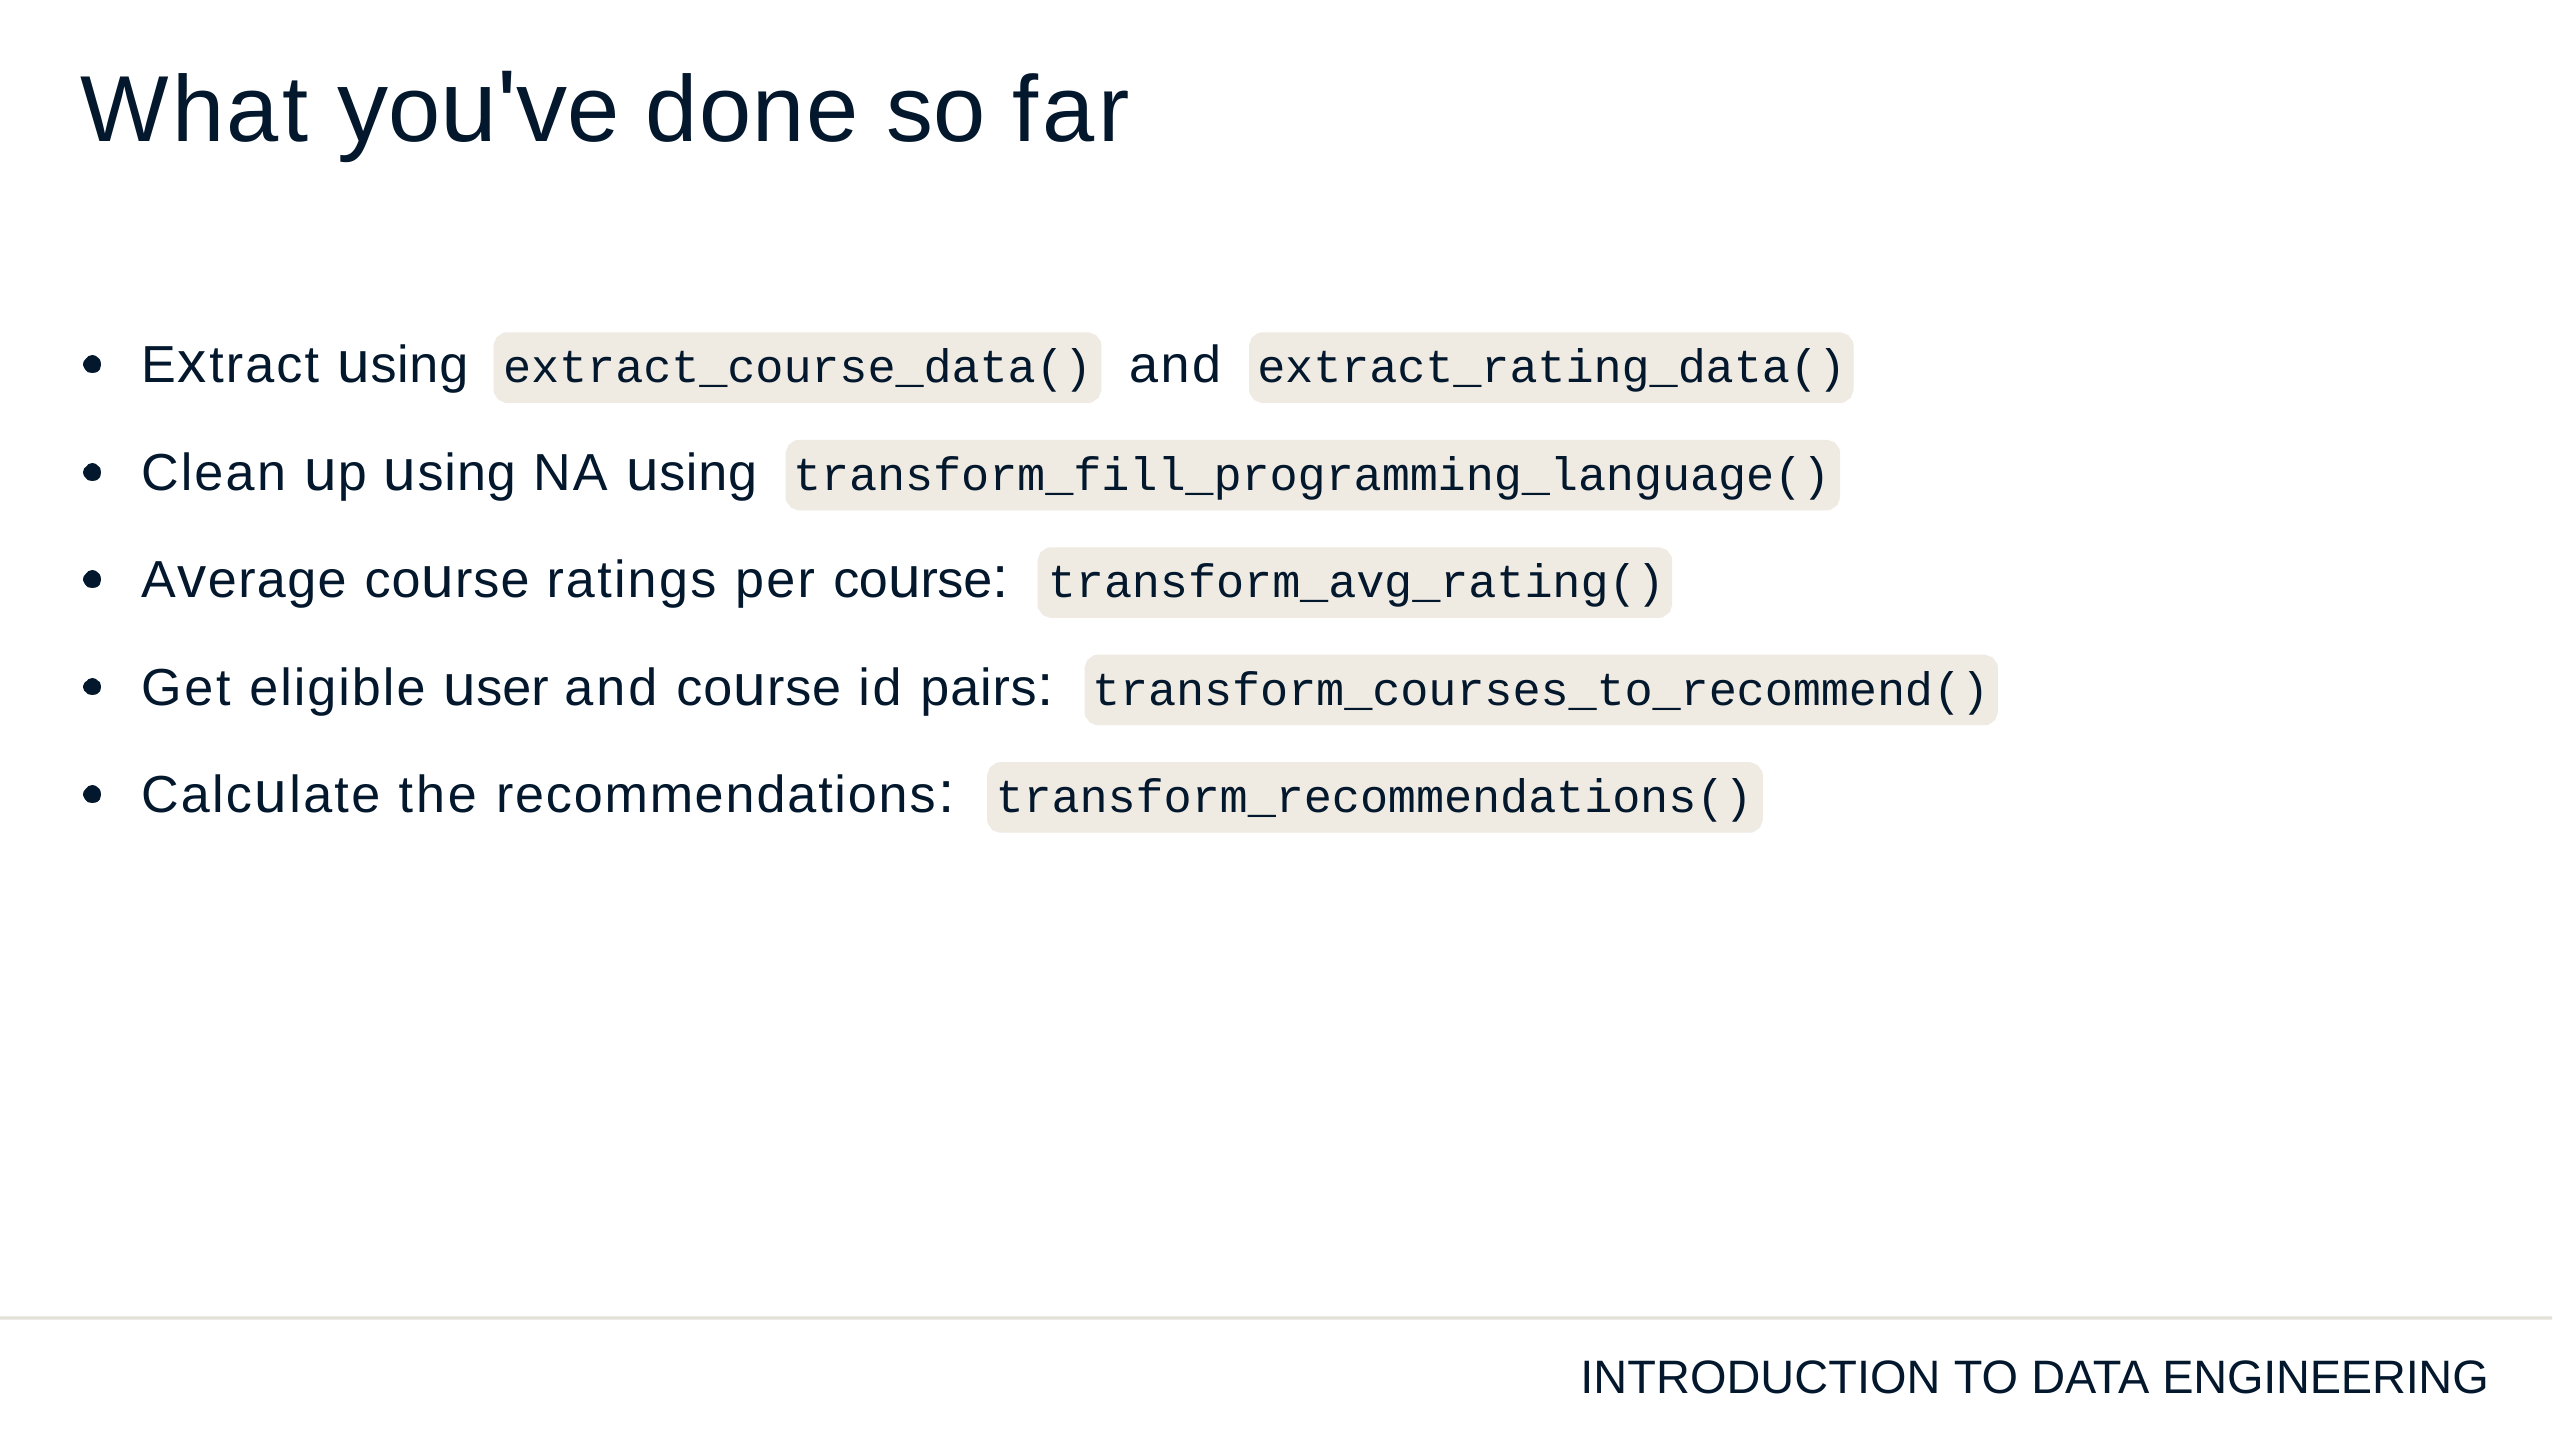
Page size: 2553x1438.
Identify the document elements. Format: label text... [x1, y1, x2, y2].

text_box Clean up using NA using transform_fill_programming_language() Average course ratings per course: transform_avg_rating() Get eligible user and course id pairs: transform_courses_to_recommend() Calculate the recommendations: transform_recommendations() [138, 392, 1995, 824]
text_box [1850, 337, 1854, 392]
text_box and extract_rating_data() [1127, 328, 1850, 392]
picture [83, 355, 101, 373]
footer INTRODUCTION TO DATA ENGINEERING [1578, 1356, 2501, 1438]
picture [83, 570, 101, 588]
text_box [988, 824, 1762, 833]
picture [83, 785, 101, 803]
text_box [1096, 335, 1102, 392]
picture [83, 677, 101, 696]
title What you've done so far [78, 36, 1691, 279]
text_box Extract using extract_course_data() [138, 322, 1096, 392]
picture [83, 463, 101, 481]
